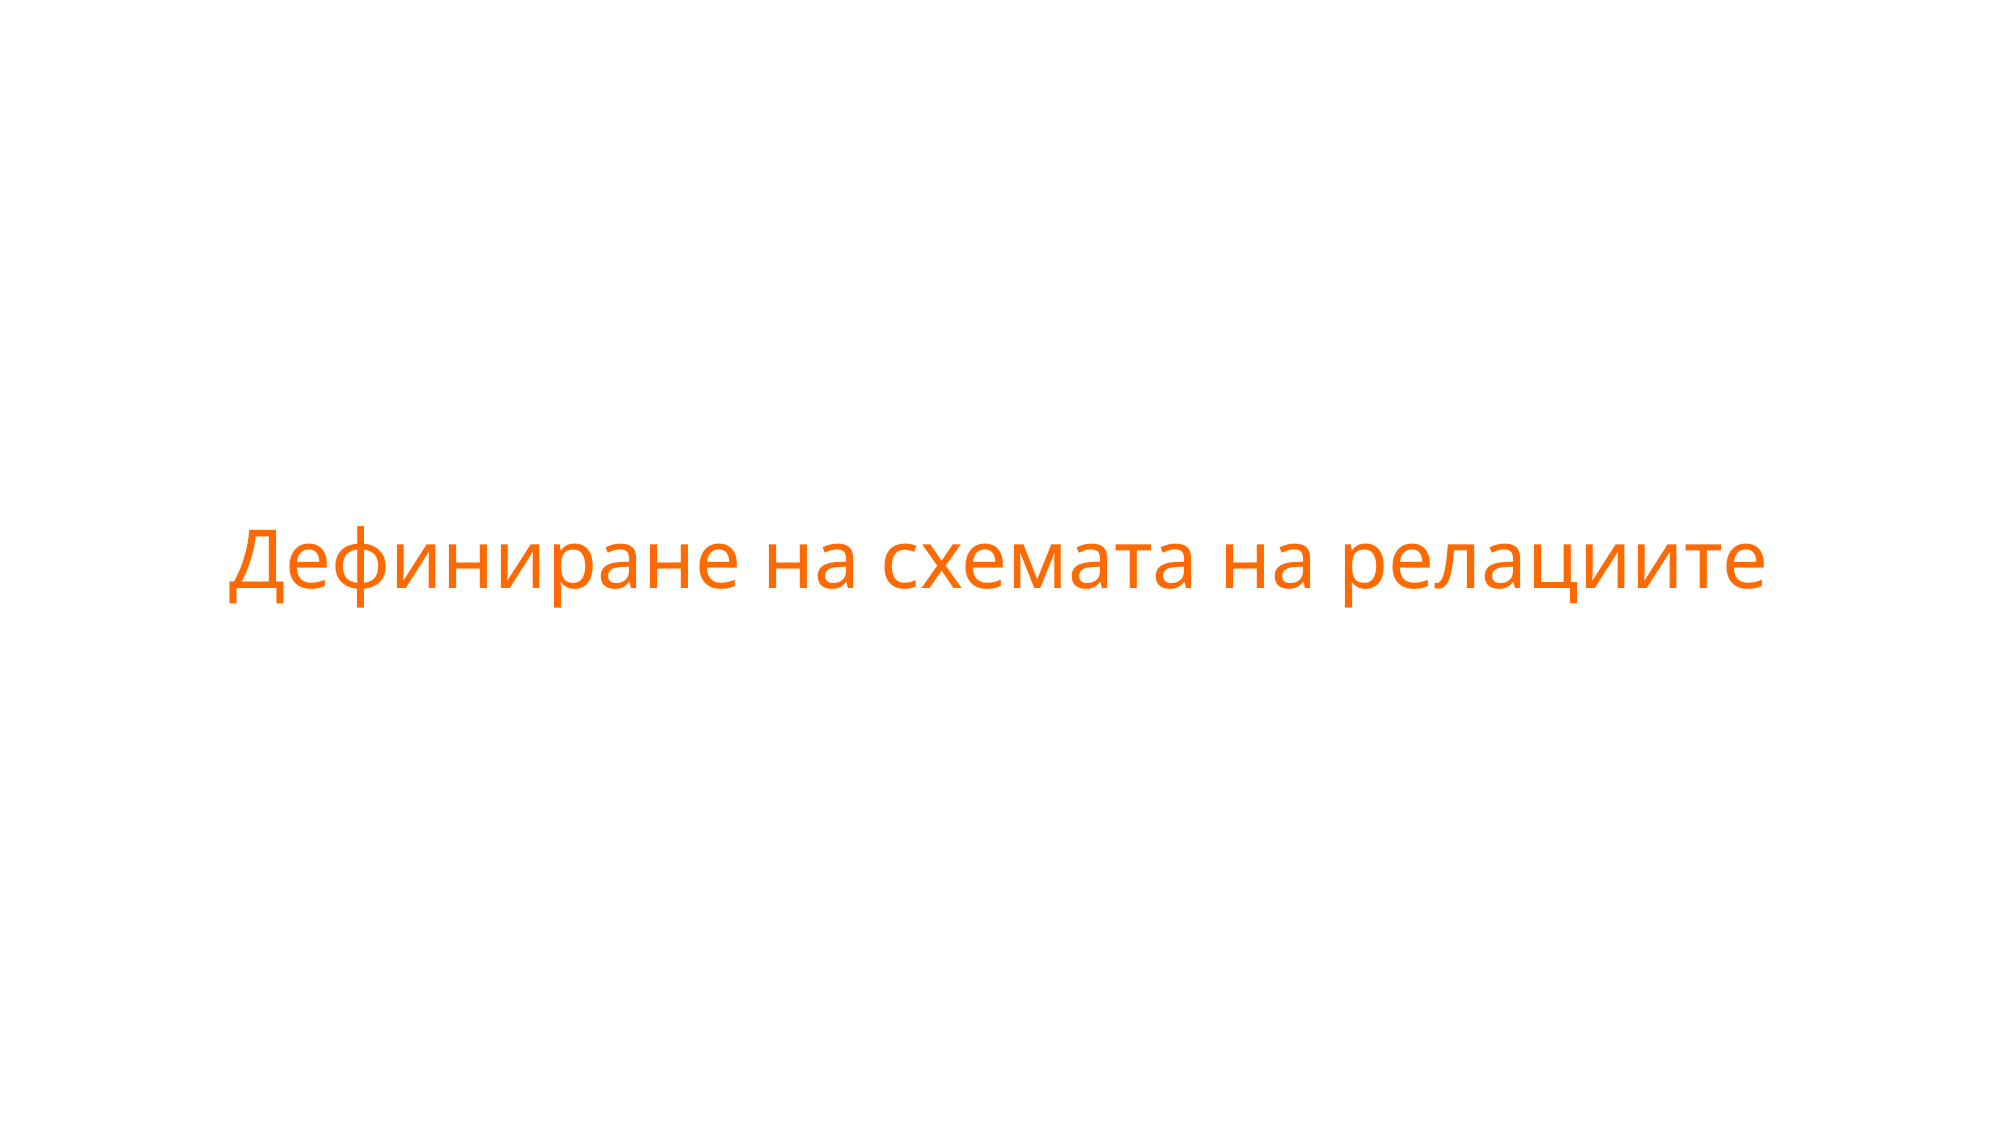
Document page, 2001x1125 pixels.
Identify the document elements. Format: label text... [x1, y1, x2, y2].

title Дефиниране на схемата на релациите [137, 475, 1863, 650]
